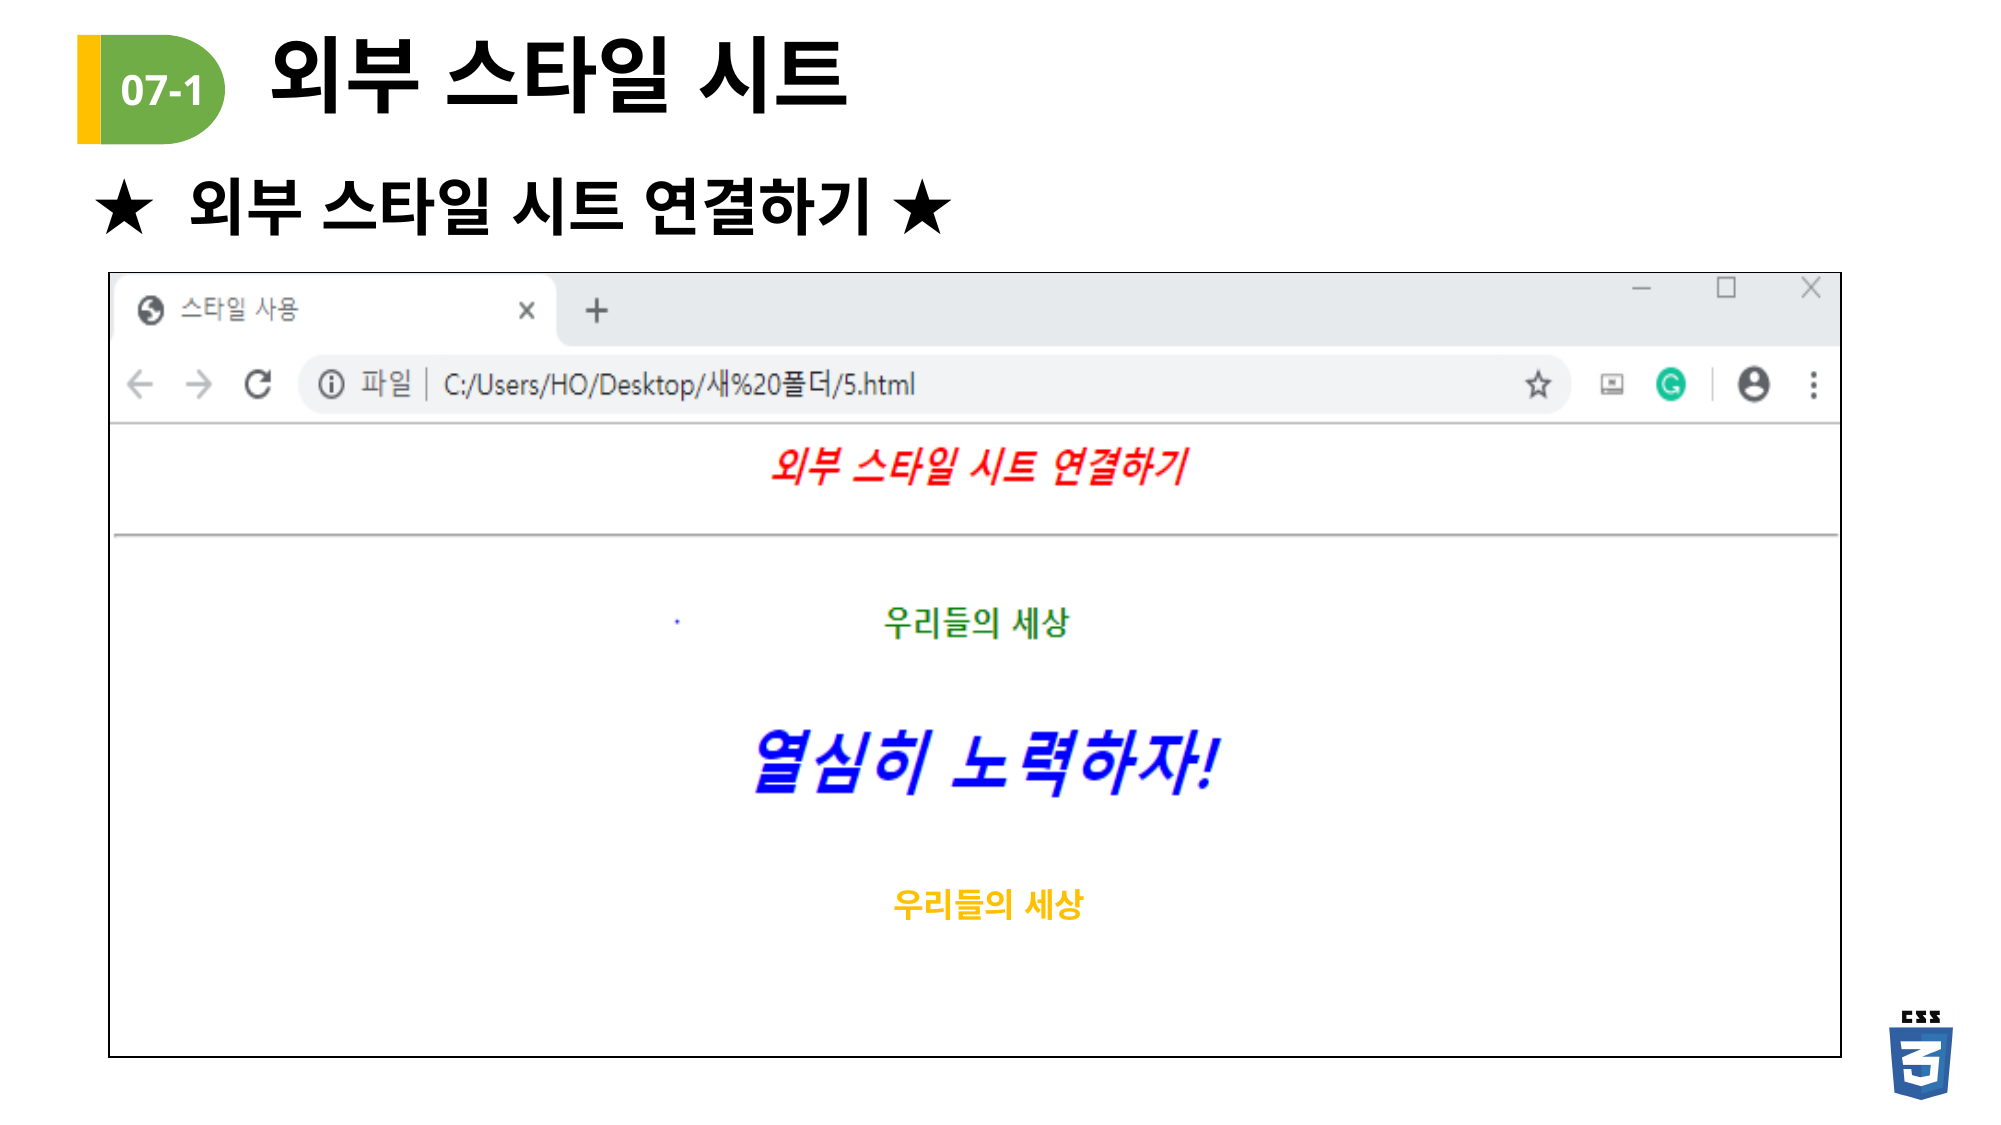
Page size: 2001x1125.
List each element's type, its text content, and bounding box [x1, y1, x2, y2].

title 외부 스타일 시트 [253, 25, 1746, 135]
picture [109, 273, 1841, 1057]
text_box 07-1 [105, 56, 233, 122]
picture [1883, 1003, 1960, 1103]
text_box ★ 외부 스타일 시트 연결하기 ★ [78, 168, 1872, 1057]
